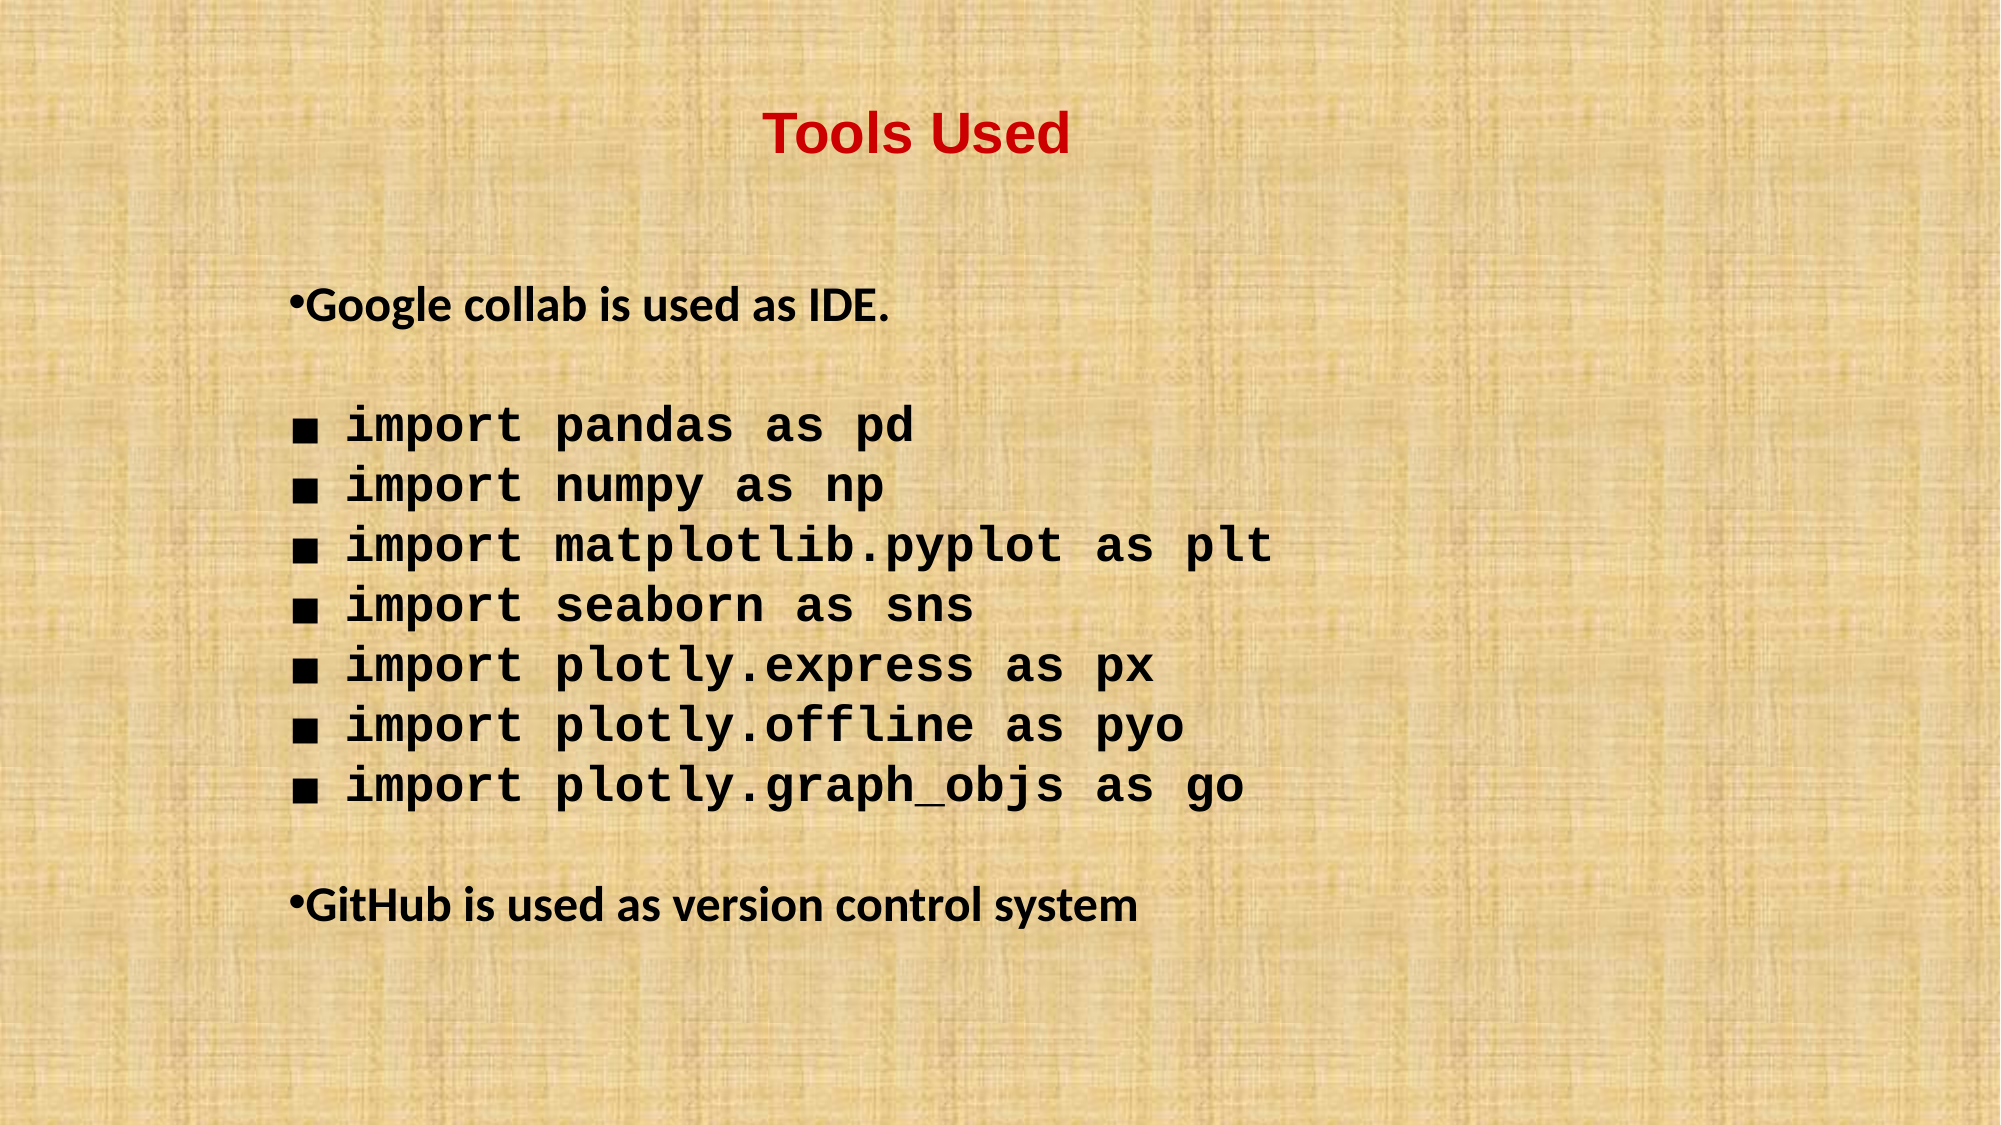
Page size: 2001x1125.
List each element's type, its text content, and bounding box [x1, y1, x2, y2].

text_box Google collab is used as IDE. import pandas as pd import numpy as np import matplotlib.pyplot as plt import seaborn as sns import plotly.express as px import plotly.offline as pyo import plotly.graph_objs as go GitHub is used as version control system [273, 264, 1669, 1029]
picture [0, 0, 2001, 1125]
text_box Tools Used [417, 87, 1418, 263]
